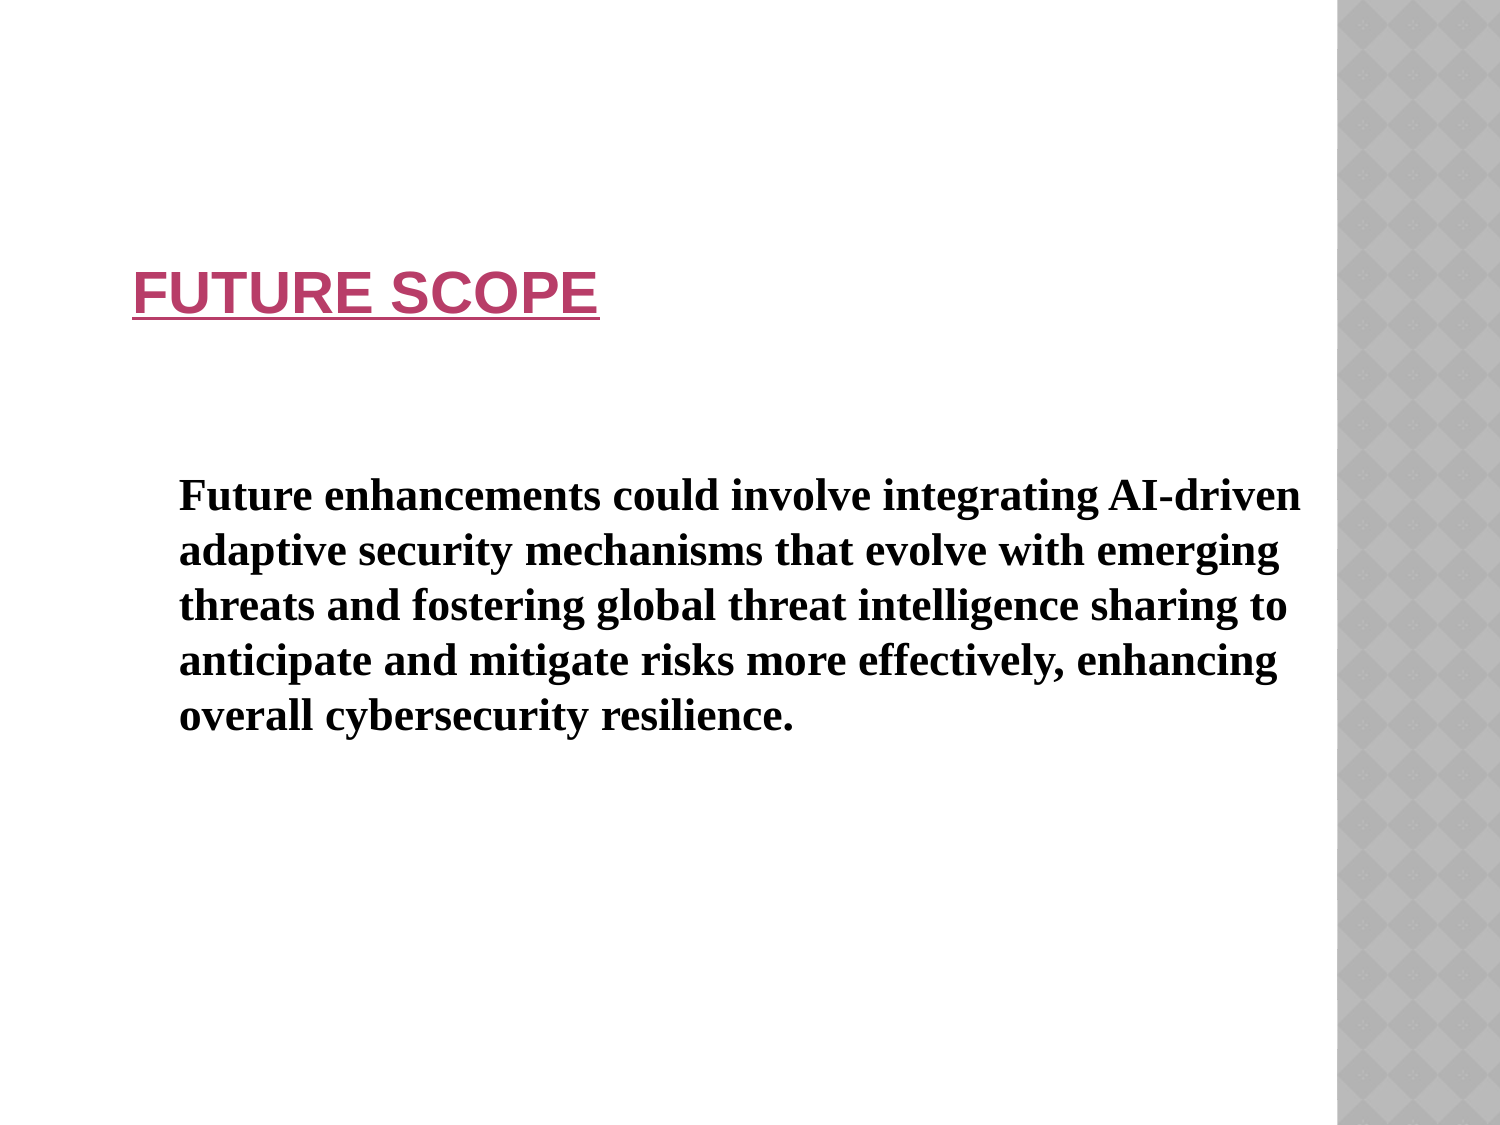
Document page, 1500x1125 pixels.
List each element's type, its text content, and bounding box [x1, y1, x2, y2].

text_box Future scope [117, 246, 1500, 334]
text_box Future enhancements could involve integrating AI-driven adaptive security mechanisms that evolve with emerging threats and fostering global threat intelligence sharing to anticipate and mitigate risks more effectively, enhancing overall cybersecurity resilience. [163, 457, 1336, 747]
